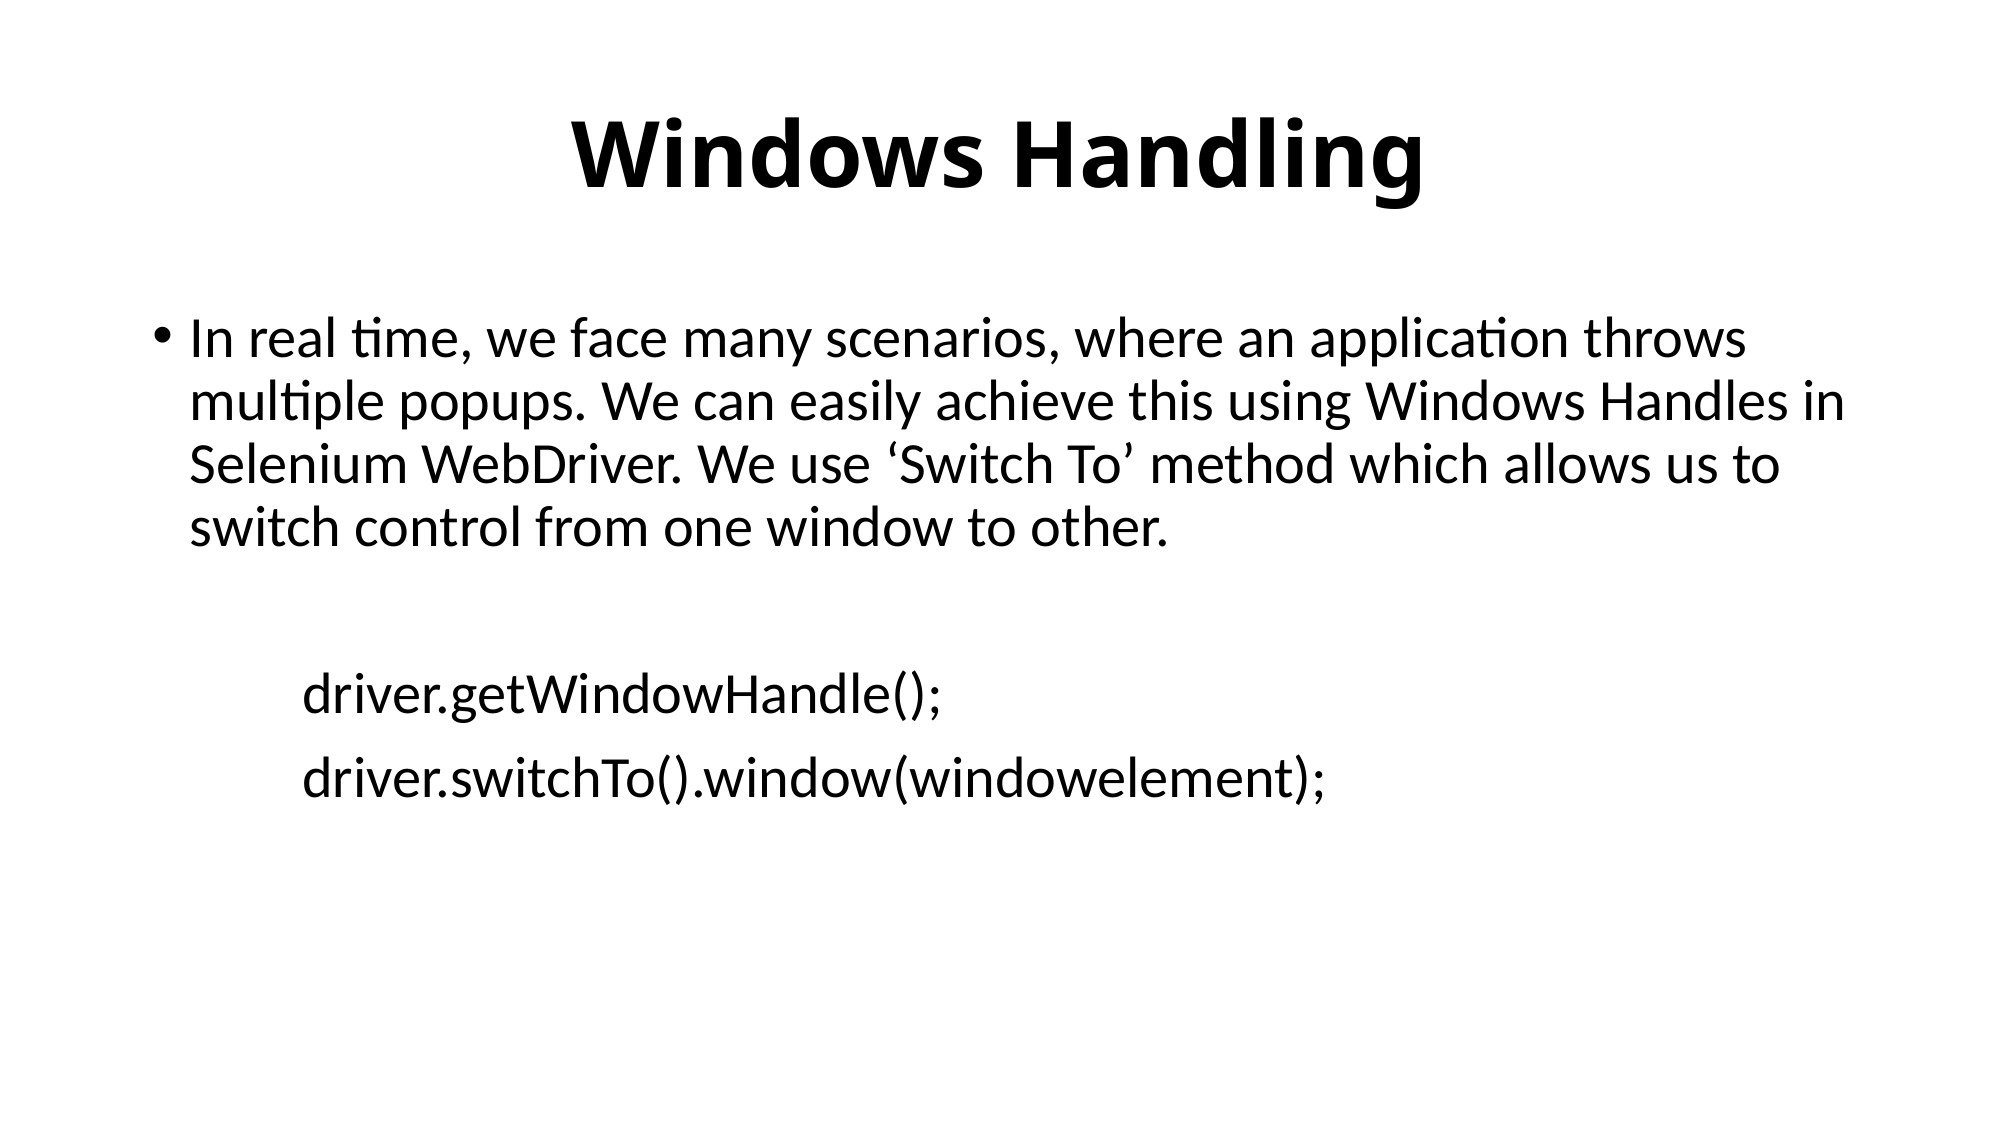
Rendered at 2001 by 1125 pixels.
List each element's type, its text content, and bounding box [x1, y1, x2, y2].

title Windows Handling [137, 49, 1863, 267]
list In real time, we face many scenarios, where an application throws multiple popups. We can easily achieve this using Windows Handles in Selenium WebDriver. We use ‘Switch To’ method which allows us to switch control from one window to other. driver.getWindowHandle(); driver.switchTo().window(windowelement); [137, 299, 1863, 1014]
